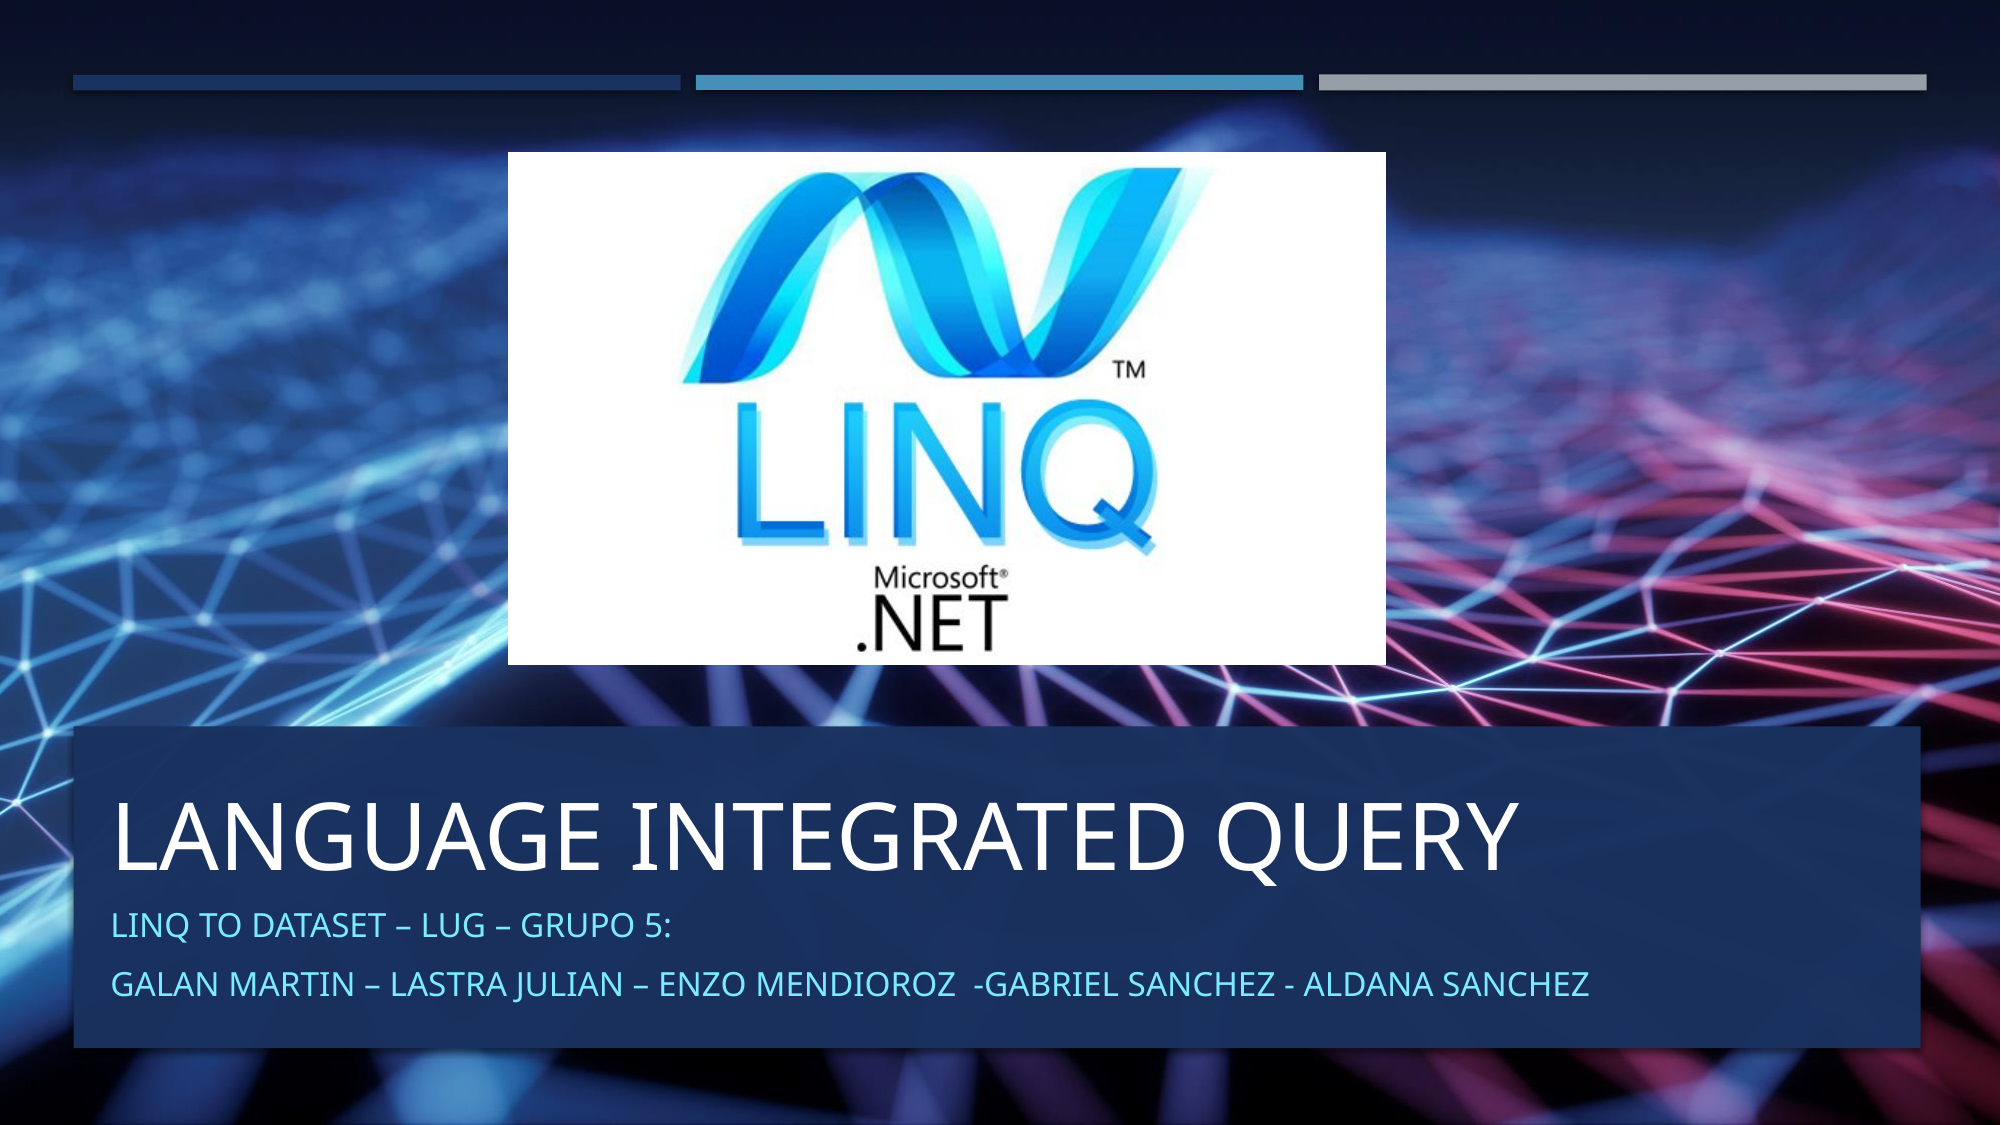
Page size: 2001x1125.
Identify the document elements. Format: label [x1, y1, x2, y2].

picture [0, 0, 2000, 1125]
text_box [72, 73, 1928, 92]
